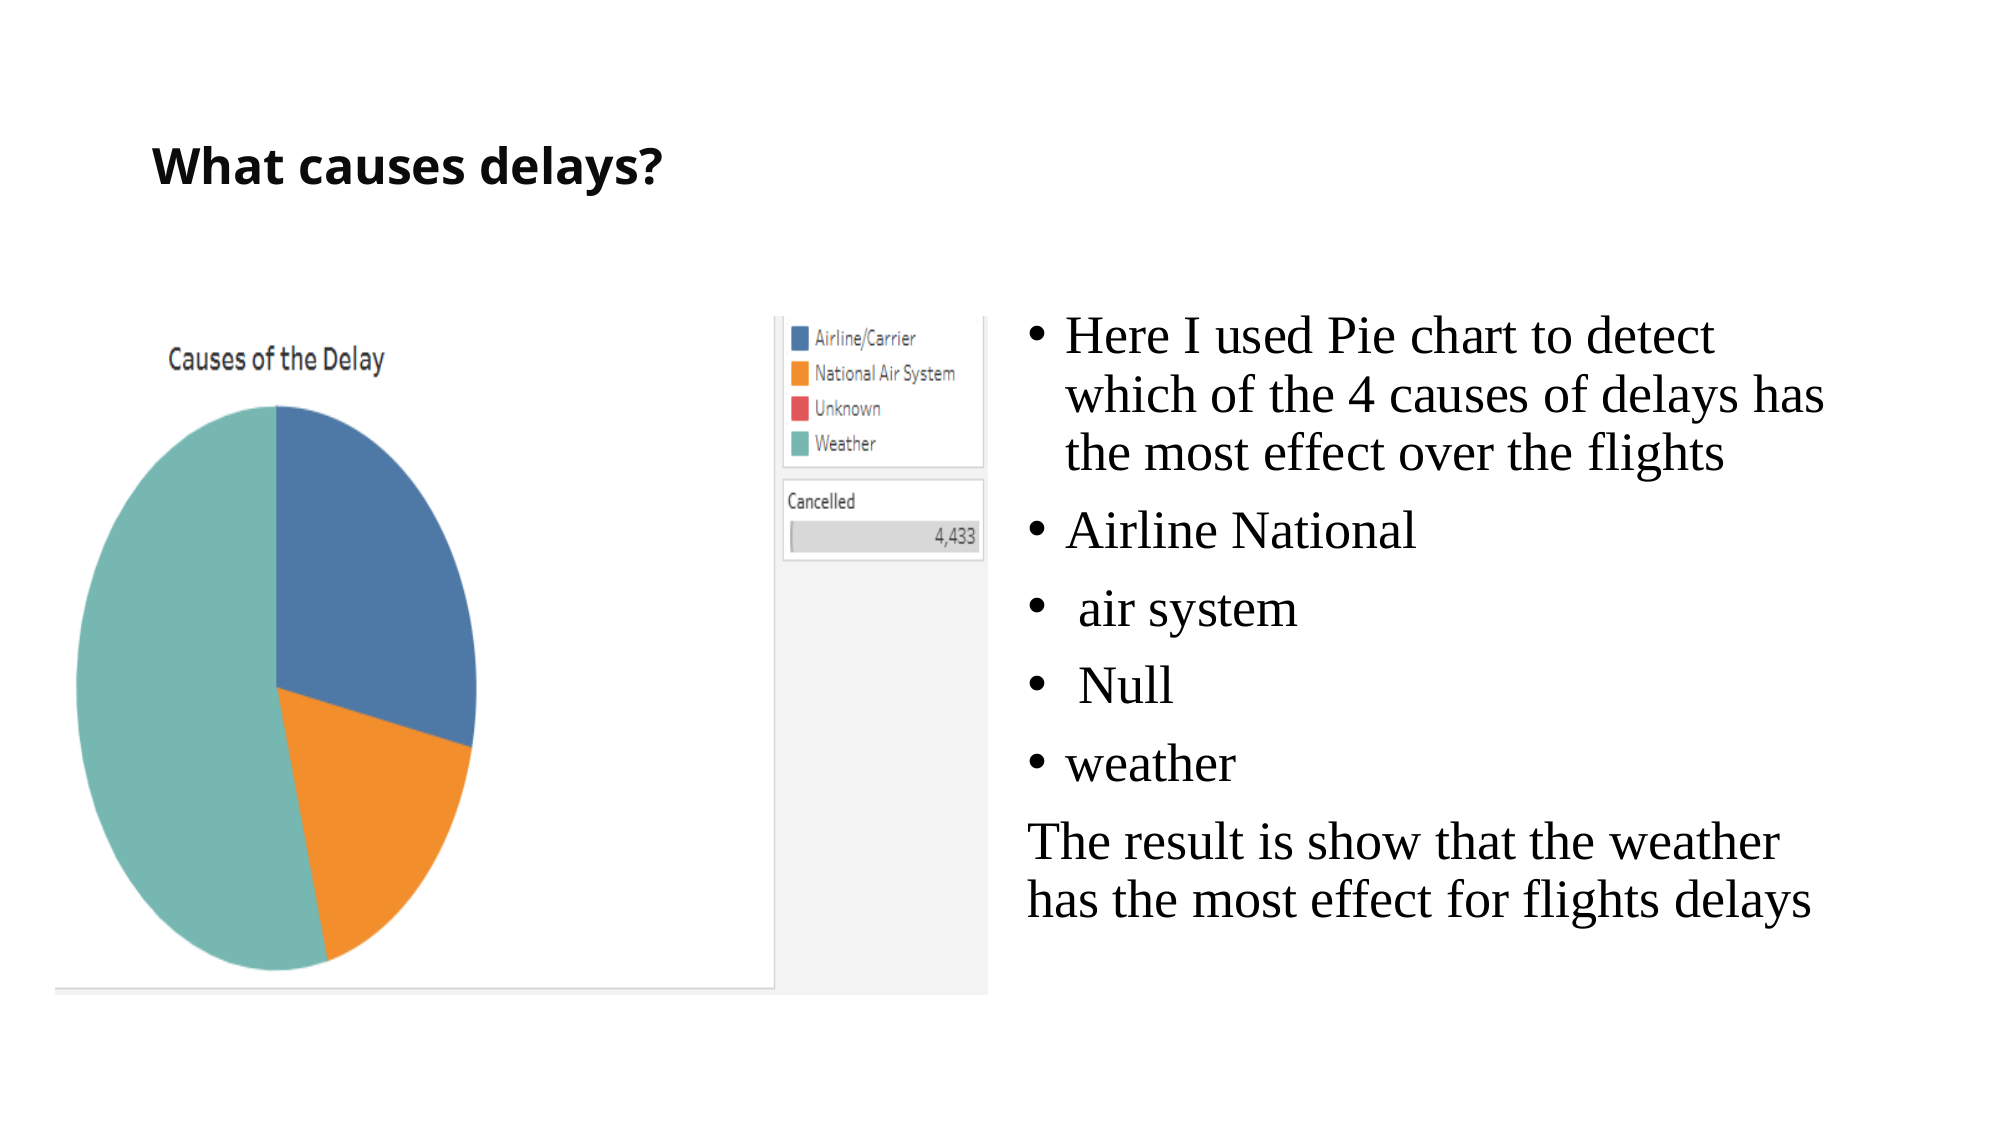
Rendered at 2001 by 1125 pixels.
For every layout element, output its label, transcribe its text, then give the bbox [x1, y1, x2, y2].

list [55, 316, 988, 995]
list Here I used Pie chart to detect which of the 4 causes of delays has the most effect over the flights Airline National air system Null weather The result is show that the weather has the most effect for flights delays [1012, 299, 1863, 1014]
title What causes delays? [137, 59, 1863, 278]
